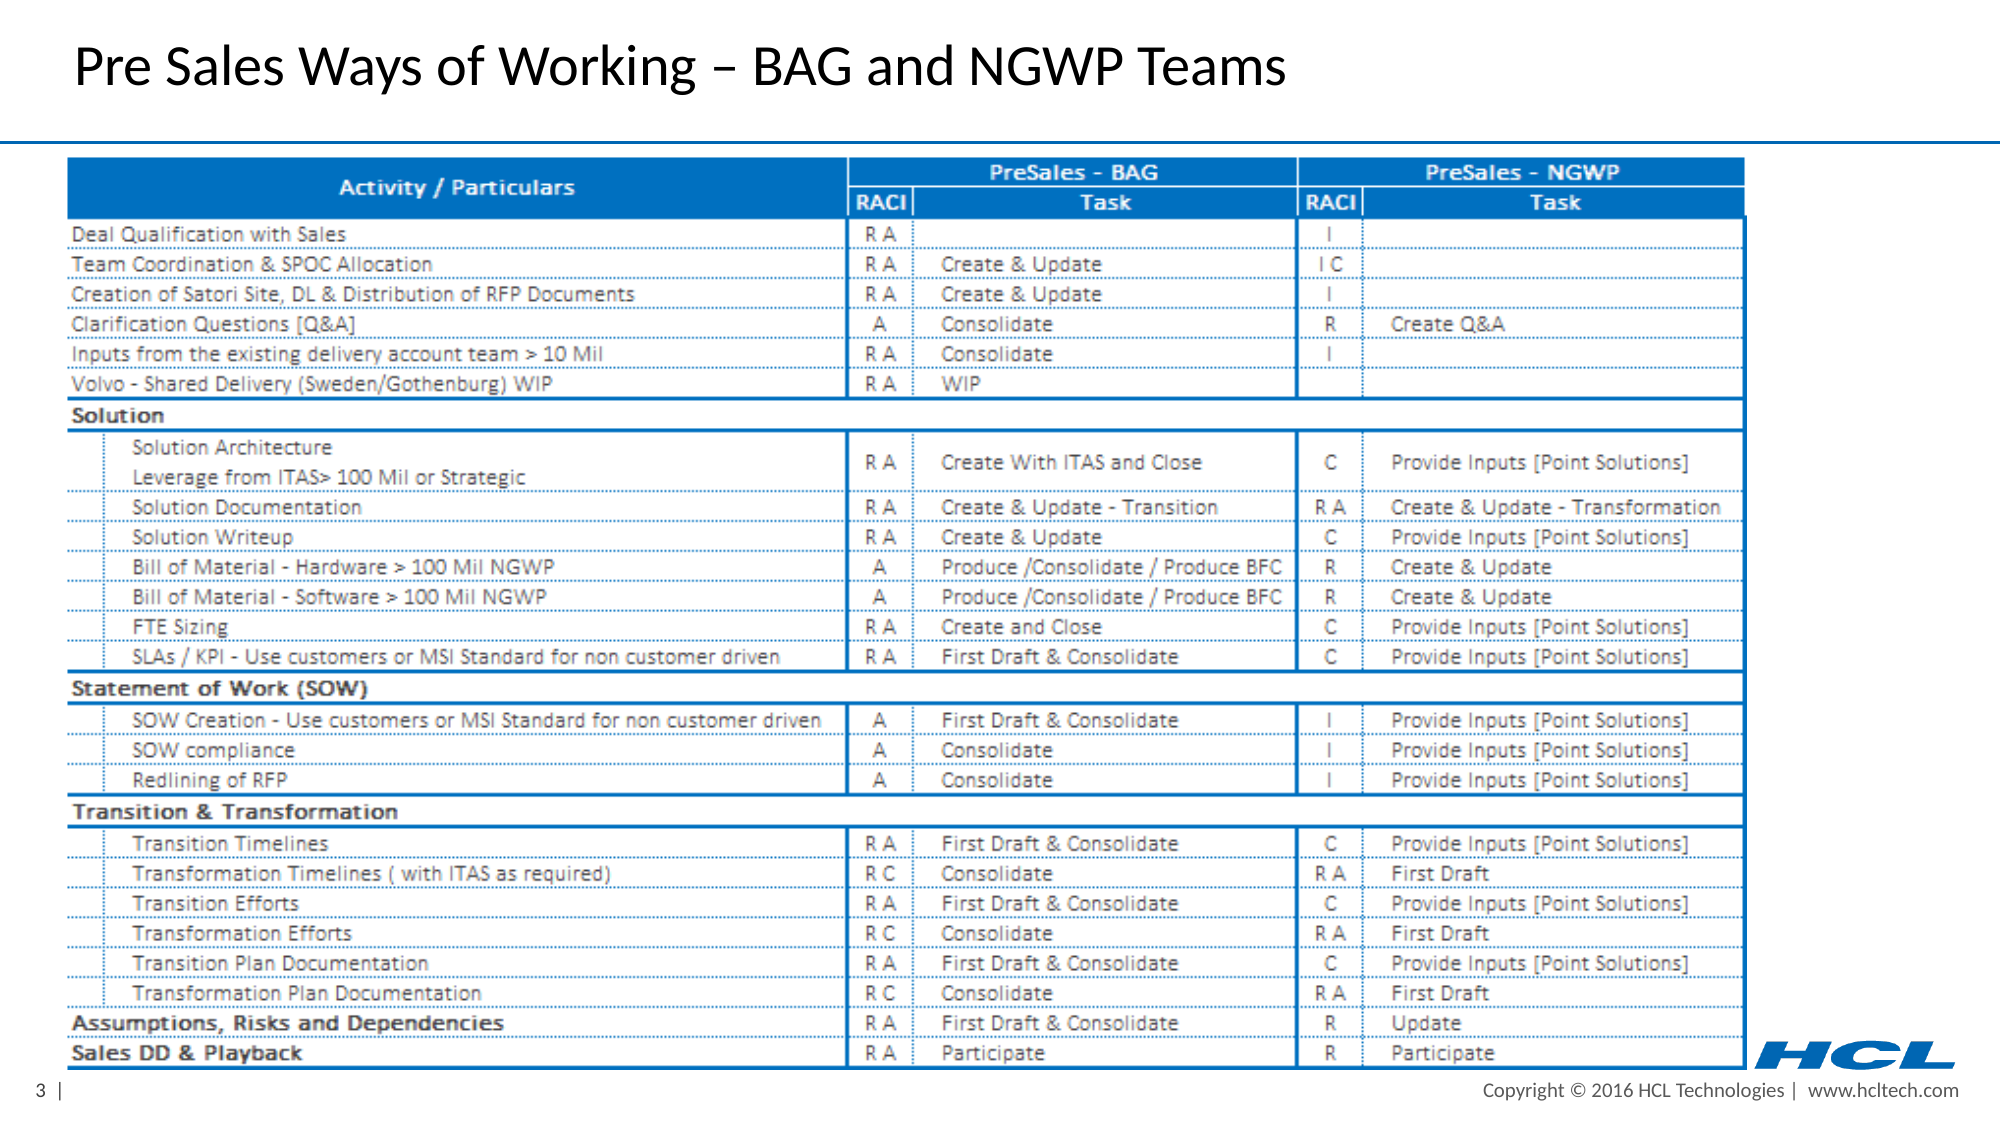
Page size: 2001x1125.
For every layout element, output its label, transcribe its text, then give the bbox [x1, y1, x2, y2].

picture [66, 156, 1967, 1082]
title Pre Sales Ways of Working – BAG and NGWP Teams [66, 19, 1934, 106]
